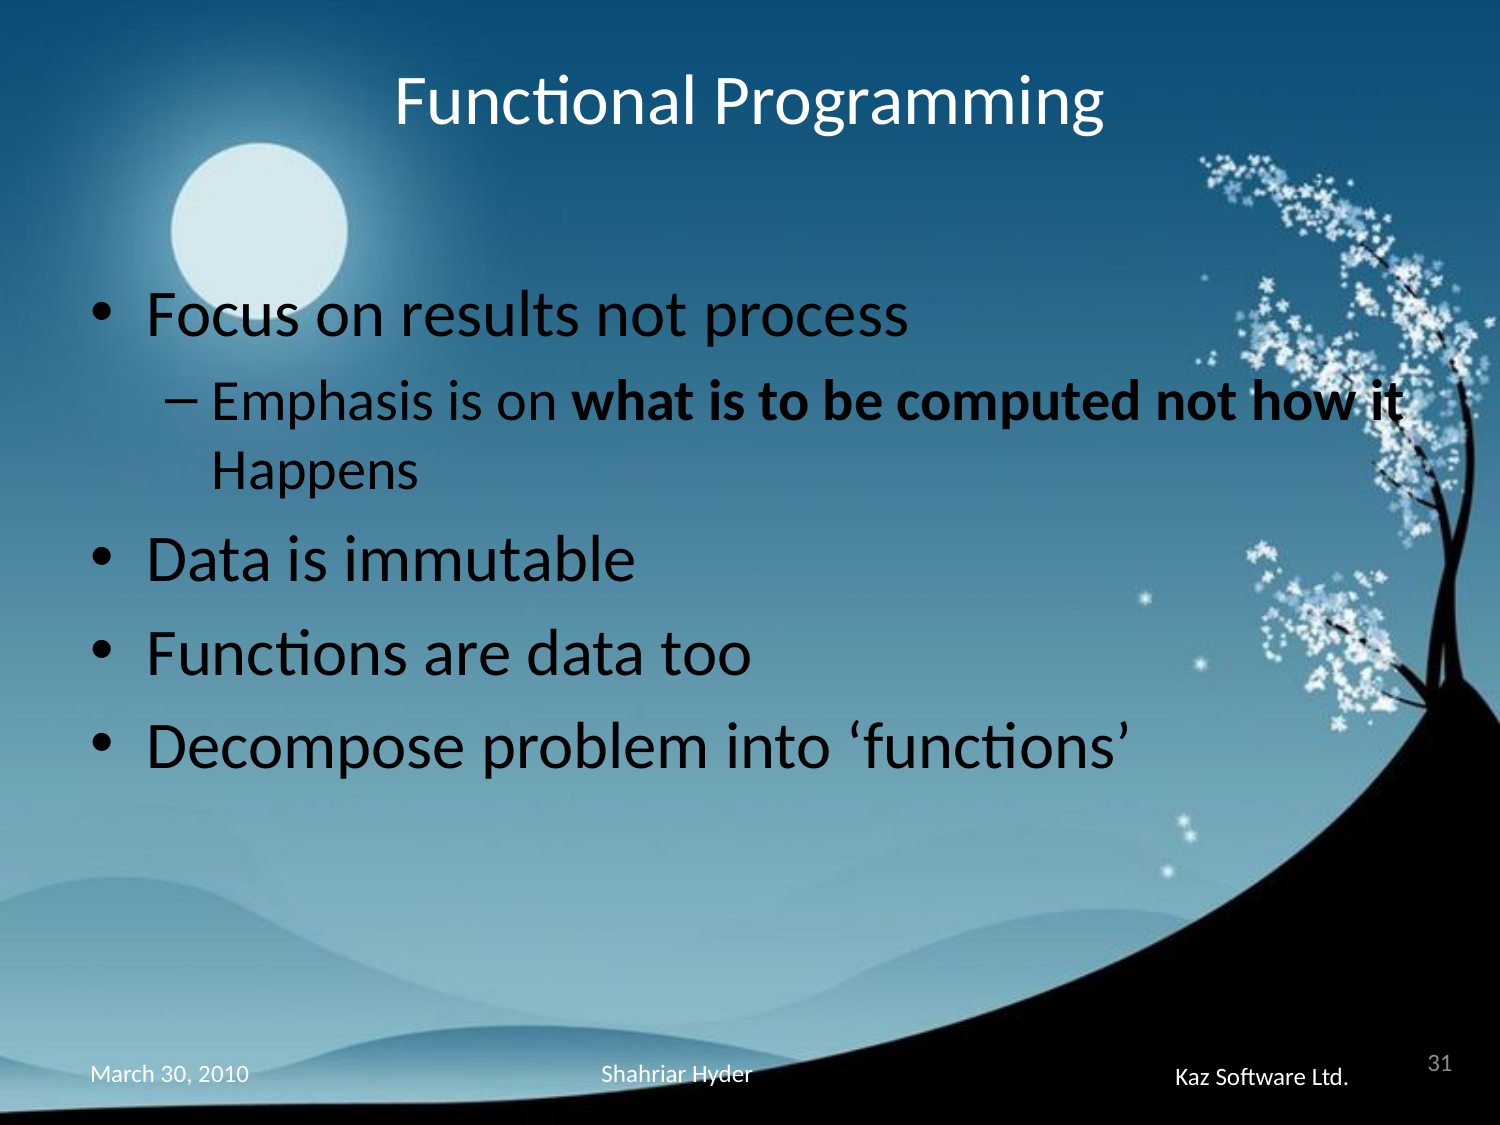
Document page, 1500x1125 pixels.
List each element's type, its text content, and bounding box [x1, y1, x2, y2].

footer Shahriar Hyder [439, 1042, 915, 1103]
text_box Kaz Software Ltd. [1025, 1044, 1500, 1105]
list Focus on results not process Emphasis is on what is to be computed not how it Happens Data is immutable Functions are data too Decompose problem into ‘functions’ [75, 262, 1425, 1005]
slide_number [75, 1042, 425, 1103]
picture [0, 0, 1500, 1125]
title Functional Programming [75, 45, 1425, 233]
slide_number 31 [1155, 1024, 1468, 1100]
